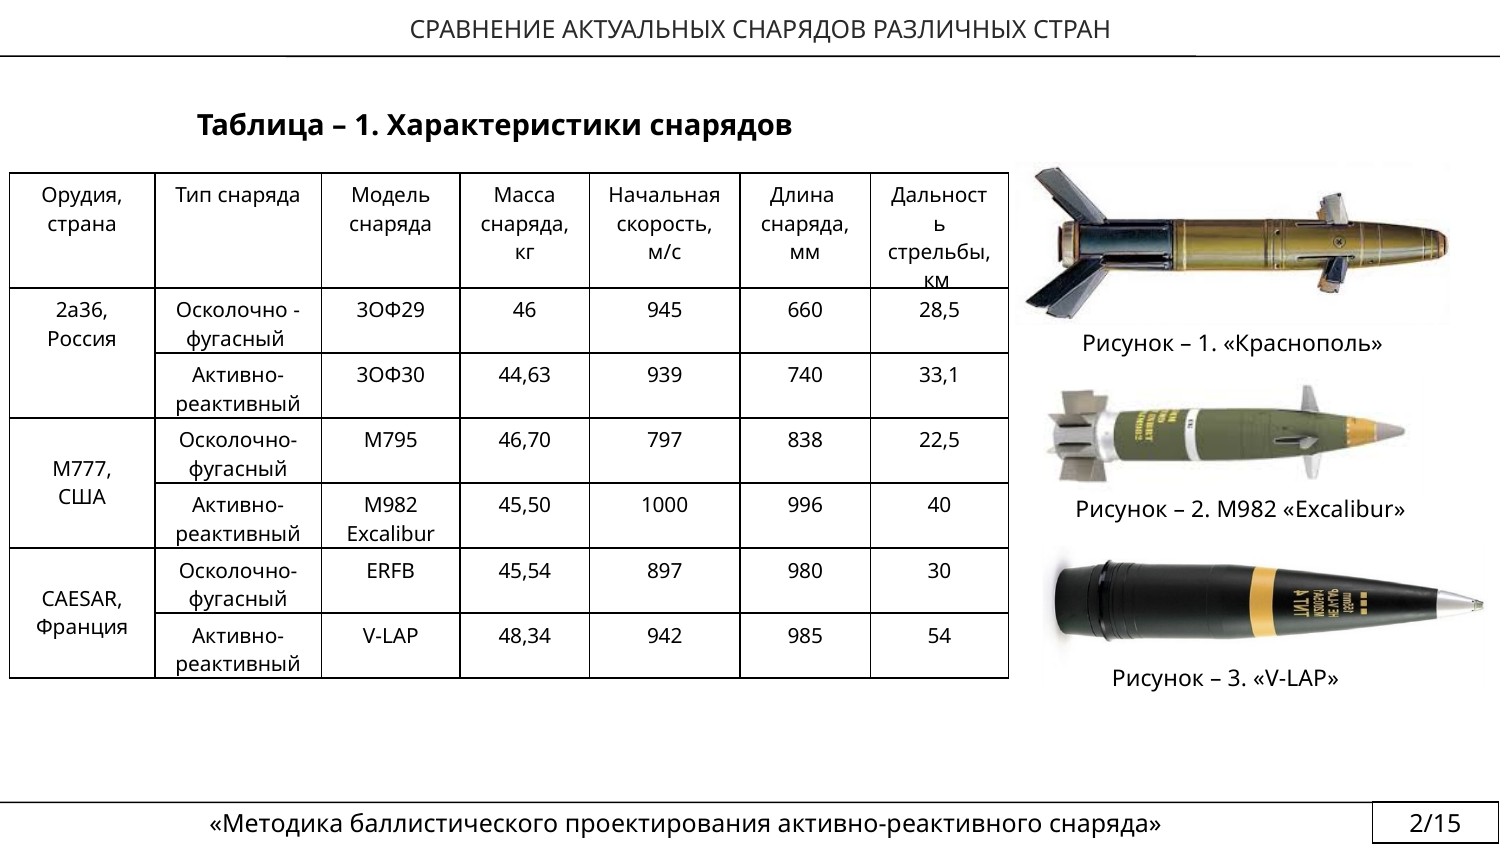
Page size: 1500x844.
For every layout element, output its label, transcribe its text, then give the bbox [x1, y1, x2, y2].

table_header Длина снаряда, мм [741, 174, 870, 287]
table_cell V-LAP [322, 614, 459, 677]
text_box СРАВНЕНИЕ АКТУАЛЬНЫХ СНАРЯДОВ РАЗЛИЧНЫХ СТРАН [0, 0, 1500, 56]
text_box «Методика баллистического проектирования активно-реактивного снаряда» [0, 802, 1372, 844]
table_cell 980 [741, 549, 870, 612]
table_cell 945 [590, 289, 739, 352]
table_cell 44,63 [461, 354, 589, 417]
picture [1042, 545, 1488, 687]
table_cell 939 [590, 354, 739, 417]
table_cell 897 [590, 549, 739, 612]
table_cell Активно-реактивный [156, 484, 321, 547]
table_cell 33,1 [871, 354, 1008, 417]
table_header Начальная скорость, м/с [590, 174, 739, 287]
table_cell M982 Excalibur [322, 484, 459, 547]
table_cell 996 [741, 484, 870, 547]
table_cell 48,34 [461, 614, 589, 677]
picture [1028, 373, 1423, 495]
table_cell 797 [590, 419, 739, 482]
table_cell Осколочно-фугасный [156, 419, 321, 482]
table_header Масса снаряда, кг [461, 174, 589, 287]
table_cell 54 [871, 614, 1008, 677]
table_cell 660 [741, 289, 870, 352]
text_box Рисунок – 3. «V-LAP» [1035, 656, 1416, 699]
table_cell 28,5 [871, 289, 1008, 352]
table_header Тип снаряда [156, 174, 321, 287]
table_cell 40 [871, 484, 1008, 547]
table_cell Осколочно-фугасный [156, 549, 321, 612]
table_cell Осколочно -фугасный [156, 289, 321, 352]
table_header Орудия, страна [10, 174, 154, 287]
text_box Рисунок – 2. М982 «Excalibur» [1042, 487, 1439, 530]
text_box Таблица – 1. Характеристики снарядов [0, 98, 999, 149]
table_cell 985 [741, 614, 870, 677]
table_cell 3ОФ30 [322, 354, 459, 417]
picture [1015, 162, 1450, 325]
table_cell М777, США [10, 419, 154, 547]
table_cell 46,70 [461, 419, 589, 482]
table_header Дальность стрельбы, км [871, 174, 1008, 287]
table_header Модель снаряда [322, 174, 459, 287]
table_cell 46 [461, 289, 589, 352]
table_cell CAESAR, Франция [10, 549, 154, 677]
table_cell 838 [741, 419, 870, 482]
table_cell Активно-реактивный [156, 354, 321, 417]
table_cell 740 [741, 354, 870, 417]
text_box Рисунок – 1. «Краснополь» [1015, 325, 1450, 364]
table_cell М795 [322, 419, 459, 482]
table_cell 45,50 [461, 484, 589, 547]
table_cell Активно-реактивный [156, 614, 321, 677]
table_cell 30 [871, 549, 1008, 612]
table_cell 2а36, Россия [10, 289, 154, 417]
slide_number 2/15 [1372, 801, 1499, 843]
table_cell 1000 [590, 484, 739, 547]
table_cell 3ОФ29 [322, 289, 459, 352]
table_cell 45,54 [461, 549, 589, 612]
table_cell ERFB [322, 549, 459, 612]
table_cell 22,5 [871, 419, 1008, 482]
table_cell 942 [590, 614, 739, 677]
